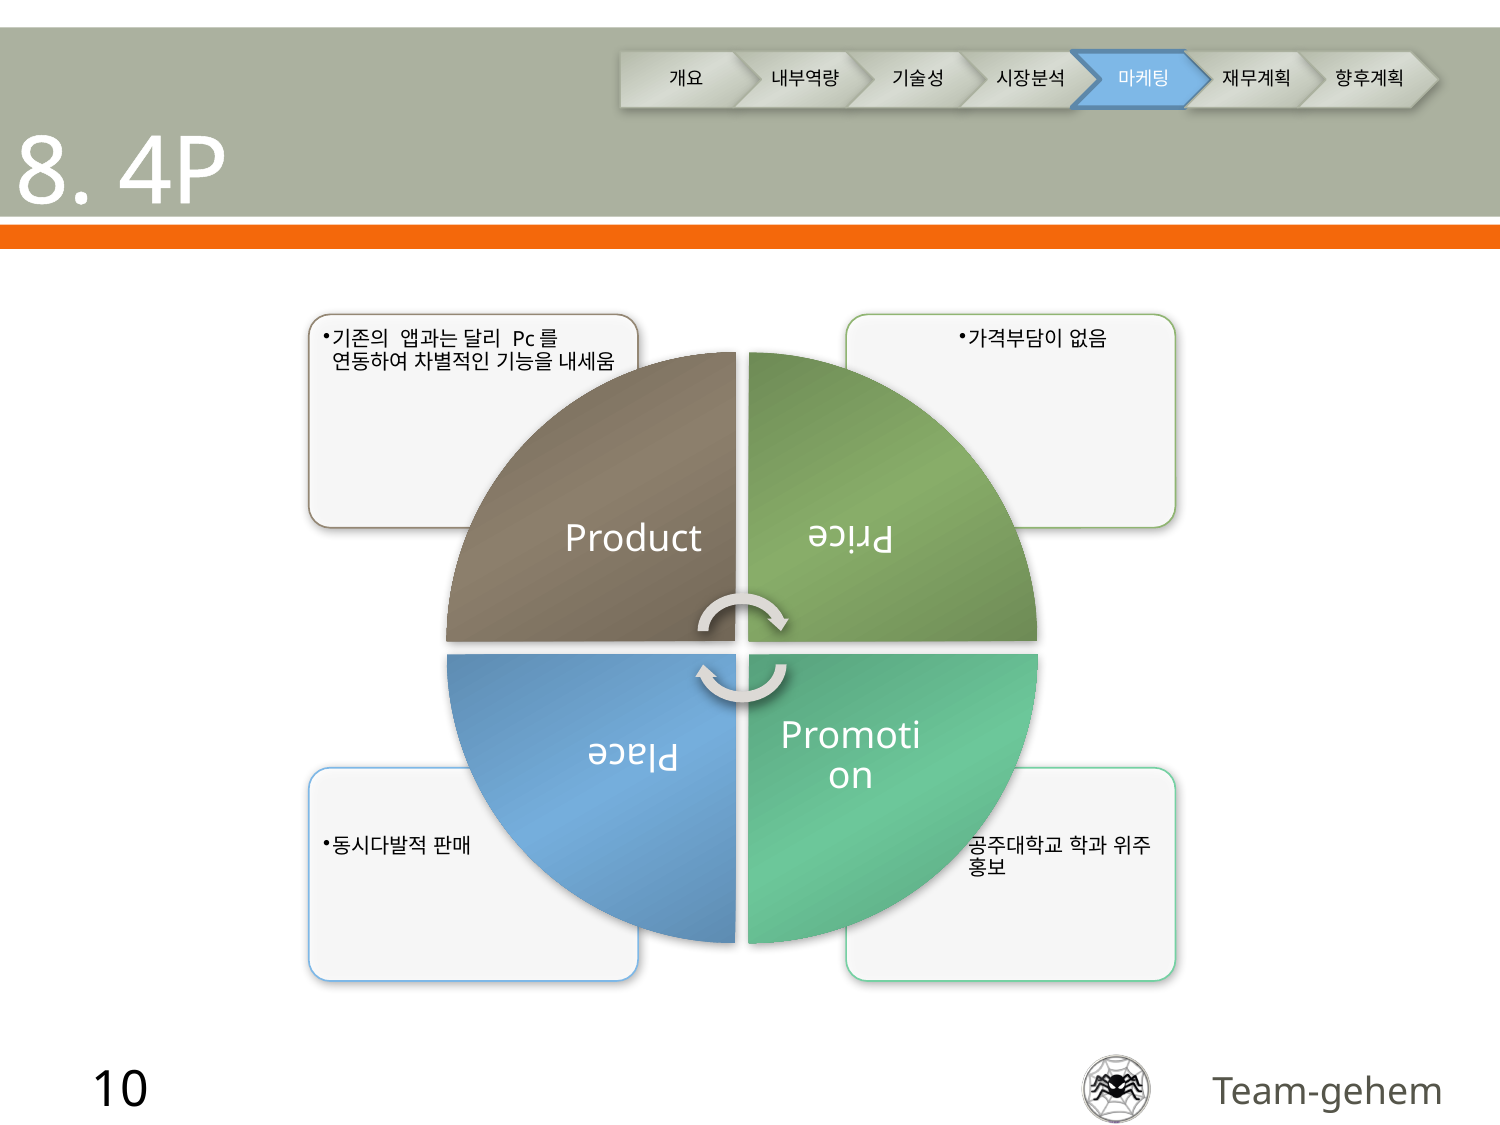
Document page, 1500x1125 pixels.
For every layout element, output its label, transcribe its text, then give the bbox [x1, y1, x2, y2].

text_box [241, 314, 1243, 982]
picture [1080, 1053, 1152, 1125]
text_box 10 [76, 1049, 538, 1124]
text_box Team-gehem [1187, 1059, 1459, 1125]
title 8. 4P [0, 78, 1350, 254]
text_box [619, 18, 1440, 141]
